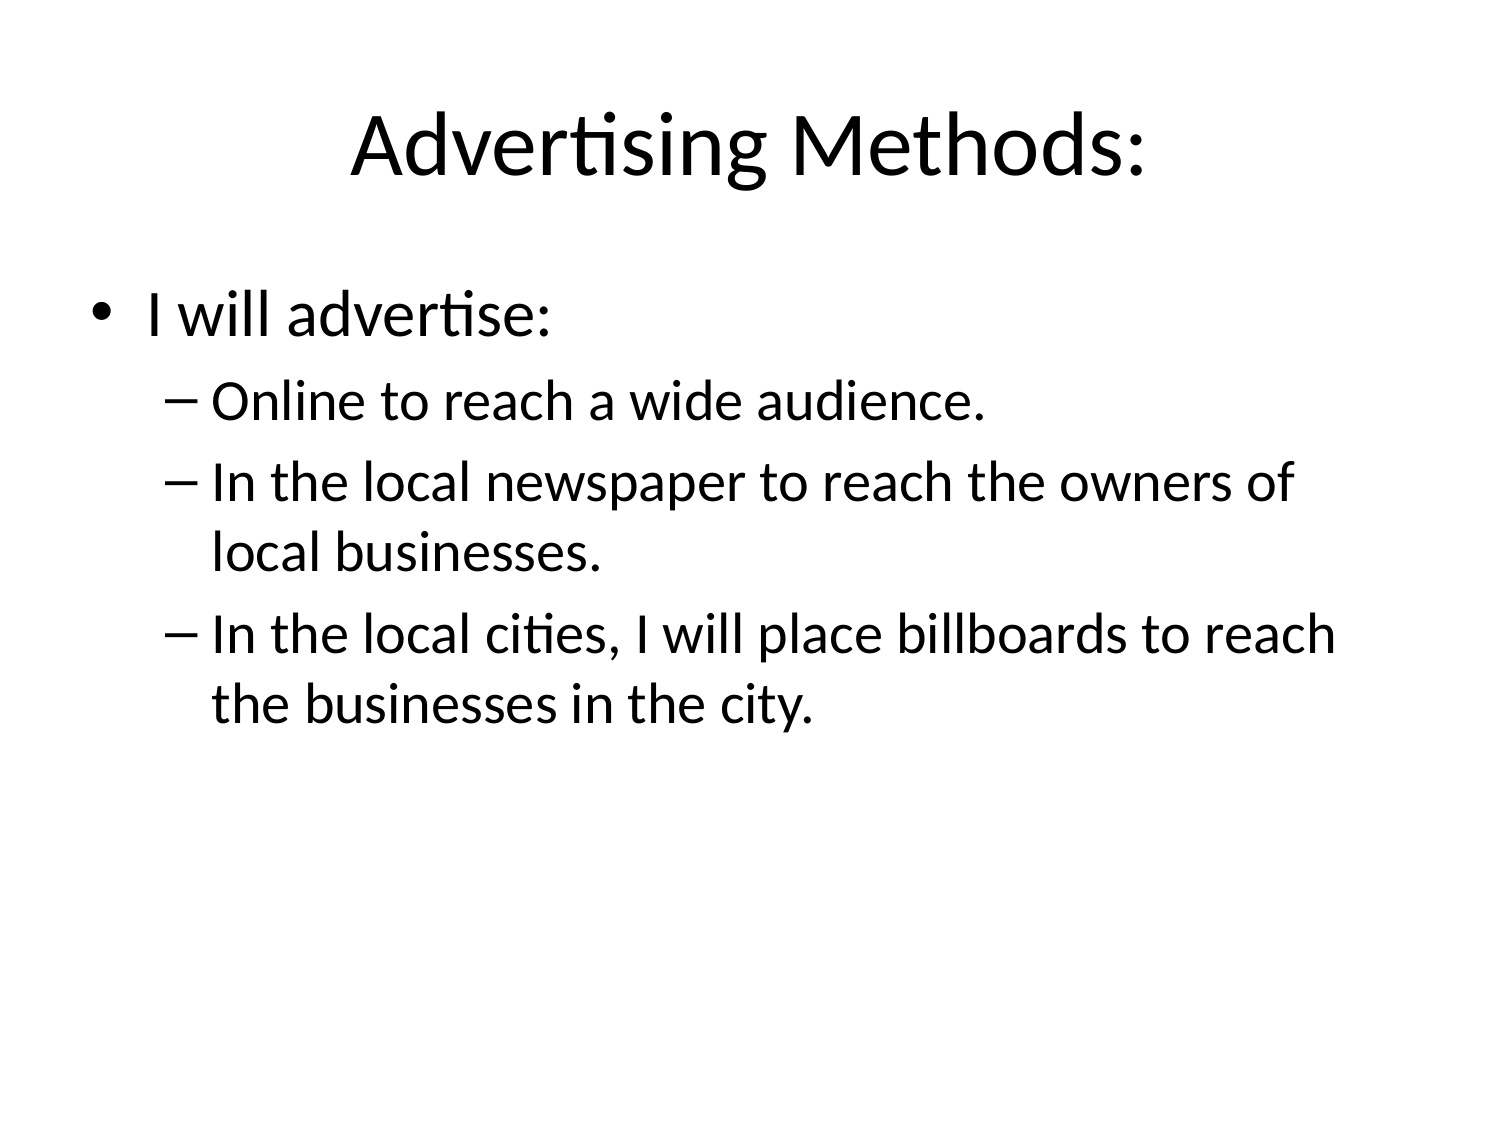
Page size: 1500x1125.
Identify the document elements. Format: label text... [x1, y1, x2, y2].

list I will advertise: Online to reach a wide audience. In the local newspaper to reach the owners of local businesses. In the local cities, I will place billboards to reach the businesses in the city. [75, 262, 1425, 1005]
title Advertising Methods: [75, 45, 1425, 233]
